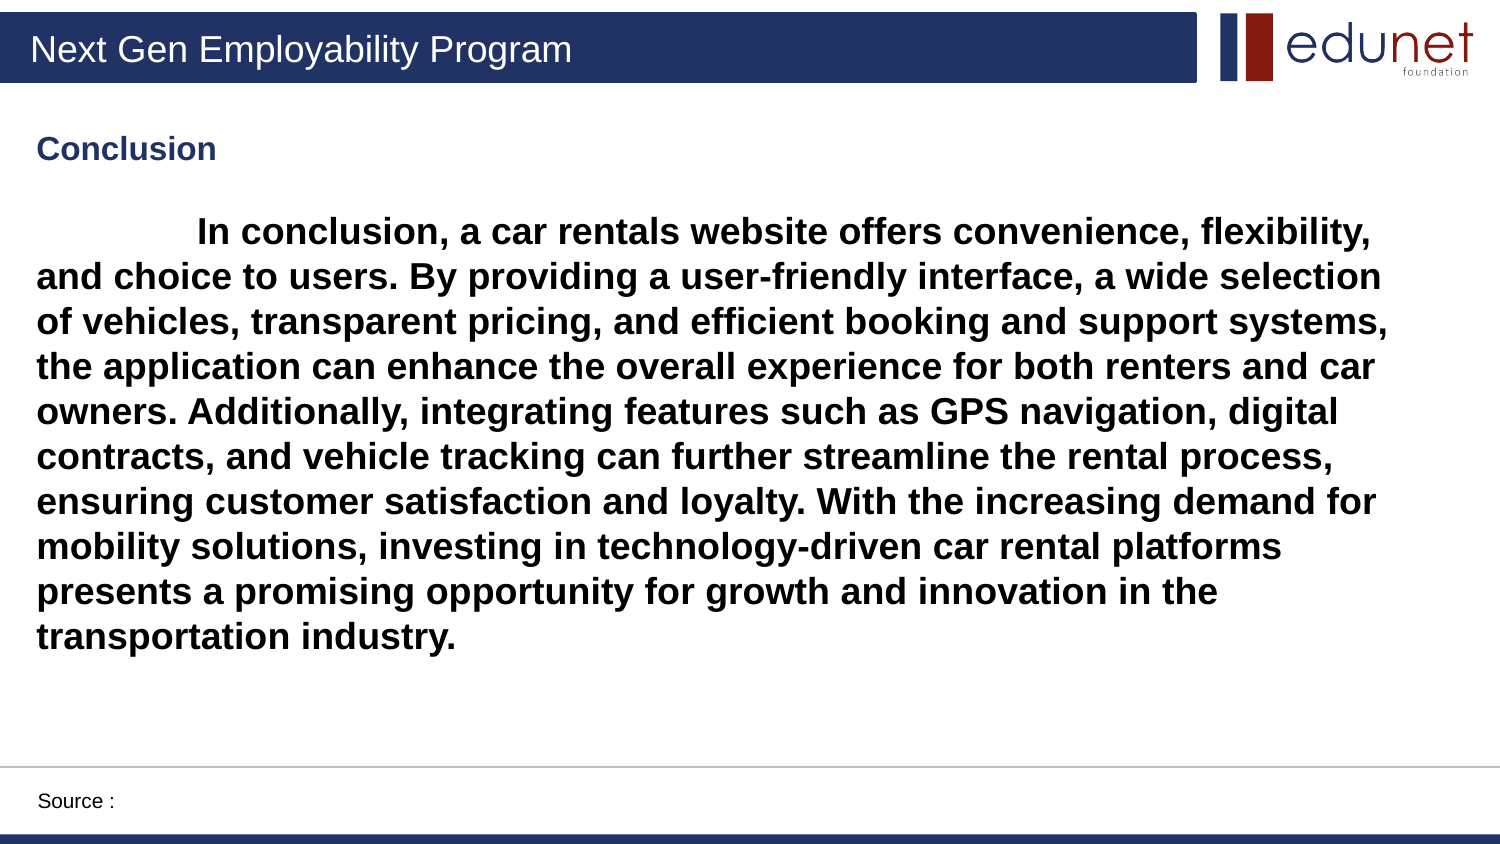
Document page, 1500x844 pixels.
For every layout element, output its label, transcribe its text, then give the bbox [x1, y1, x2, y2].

title Conclusion In conclusion, a car rentals website offers convenience, flexibility, and choice to users. By providing a user-friendly interface, a wide selection of vehicles, transparent pricing, and efficient booking and support systems, the application can enhance the overall experience for both renters and car owners. Additionally, integrating features such as GPS navigation, digital contracts, and vehicle tracking can further streamline the rental process, ensuring customer satisfaction and loyalty. With the increasing demand for mobility solutions, investing in technology-driven car rental platforms presents a promising opportunity for growth and innovation in the transportation industry. [21, 111, 1420, 165]
picture [1279, 14, 1482, 83]
text_box Source : [22, 776, 139, 826]
